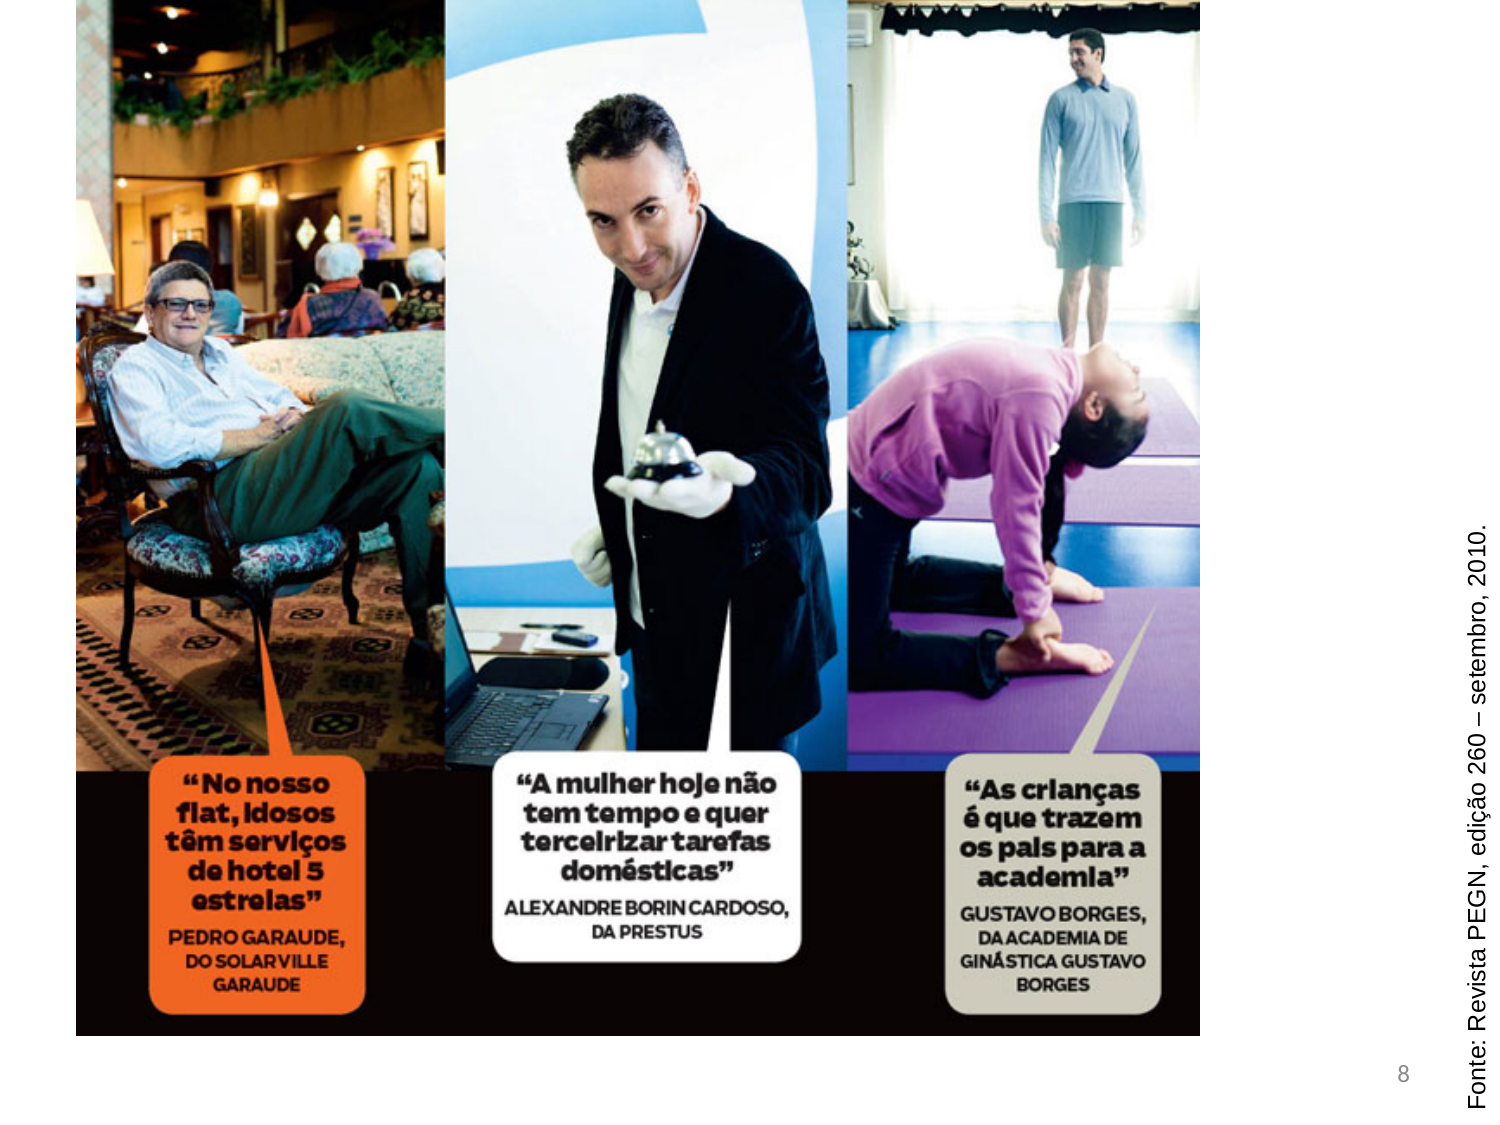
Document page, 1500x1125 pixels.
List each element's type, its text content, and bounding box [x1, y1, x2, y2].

picture [76, 0, 1200, 1037]
text_box Fonte: Revista PEGN, edição 260 – setembro, 2010. [1453, 445, 1498, 1125]
slide_number 8 [1074, 1042, 1425, 1103]
